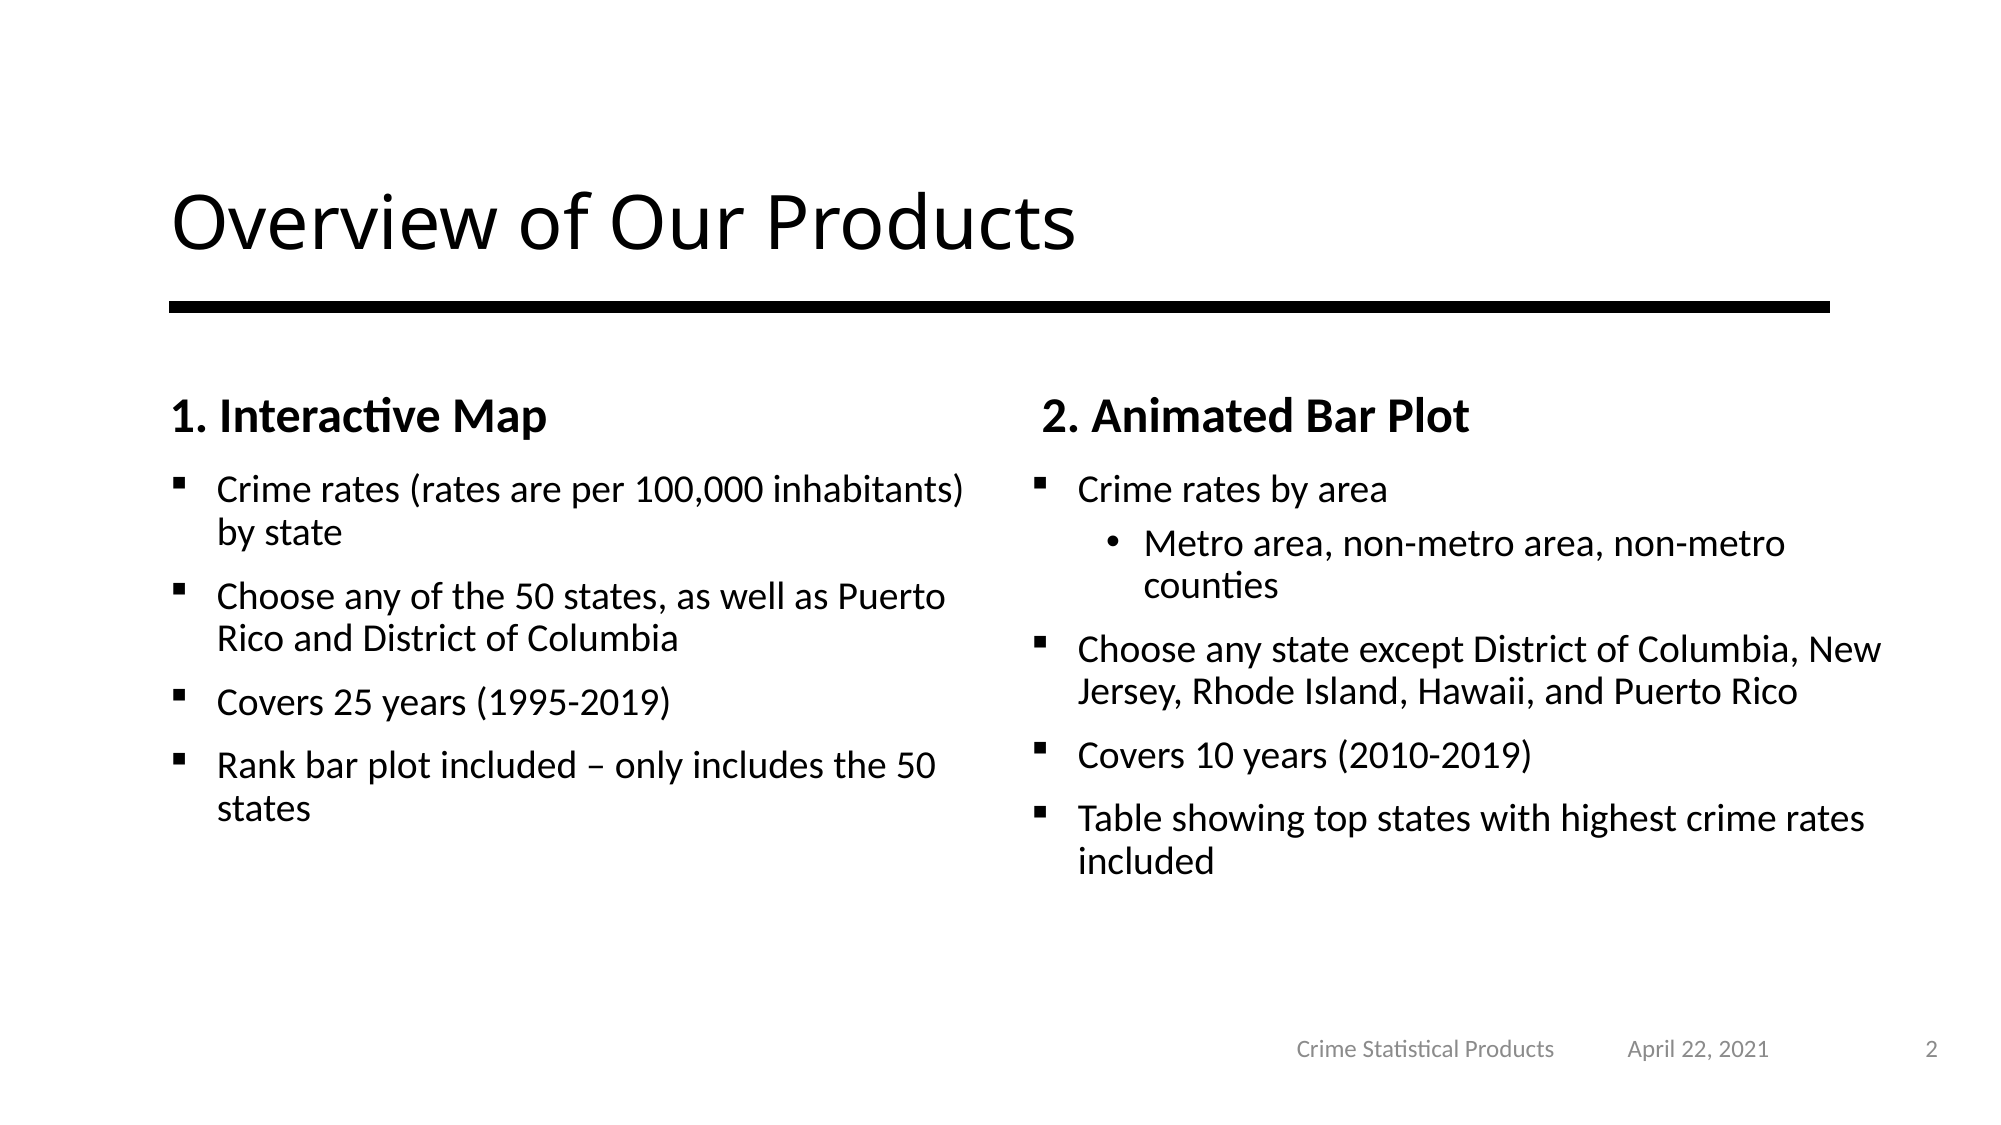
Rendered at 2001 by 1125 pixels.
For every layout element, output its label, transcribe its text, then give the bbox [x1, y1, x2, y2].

footer Crime Statistical Products [1242, 1011, 1610, 1084]
list 2. Animated Bar Plot [1026, 381, 1826, 488]
title Overview of Our Products [170, 184, 1331, 267]
slide_number 2 [1885, 1032, 1954, 1063]
list Crime rates by area Metro area, non-metro area, non-metro counties Choose any state except District of Columbia, New Jersey, Rhode Island, Hawaii, and Puerto Rico Covers 10 years (2010-2019) Table showing top states with highest crime rates included [1031, 468, 1916, 927]
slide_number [1612, 1032, 1863, 1063]
list Crime rates (rates are per 100,000 inhabitants) by state Choose any of the 50 states, as well as Puerto Rico and District of Columbia Covers 25 years (1995-2019) Rank bar plot included – only includes the 50 states [170, 468, 969, 888]
list 1. Interactive Map [154, 381, 969, 488]
